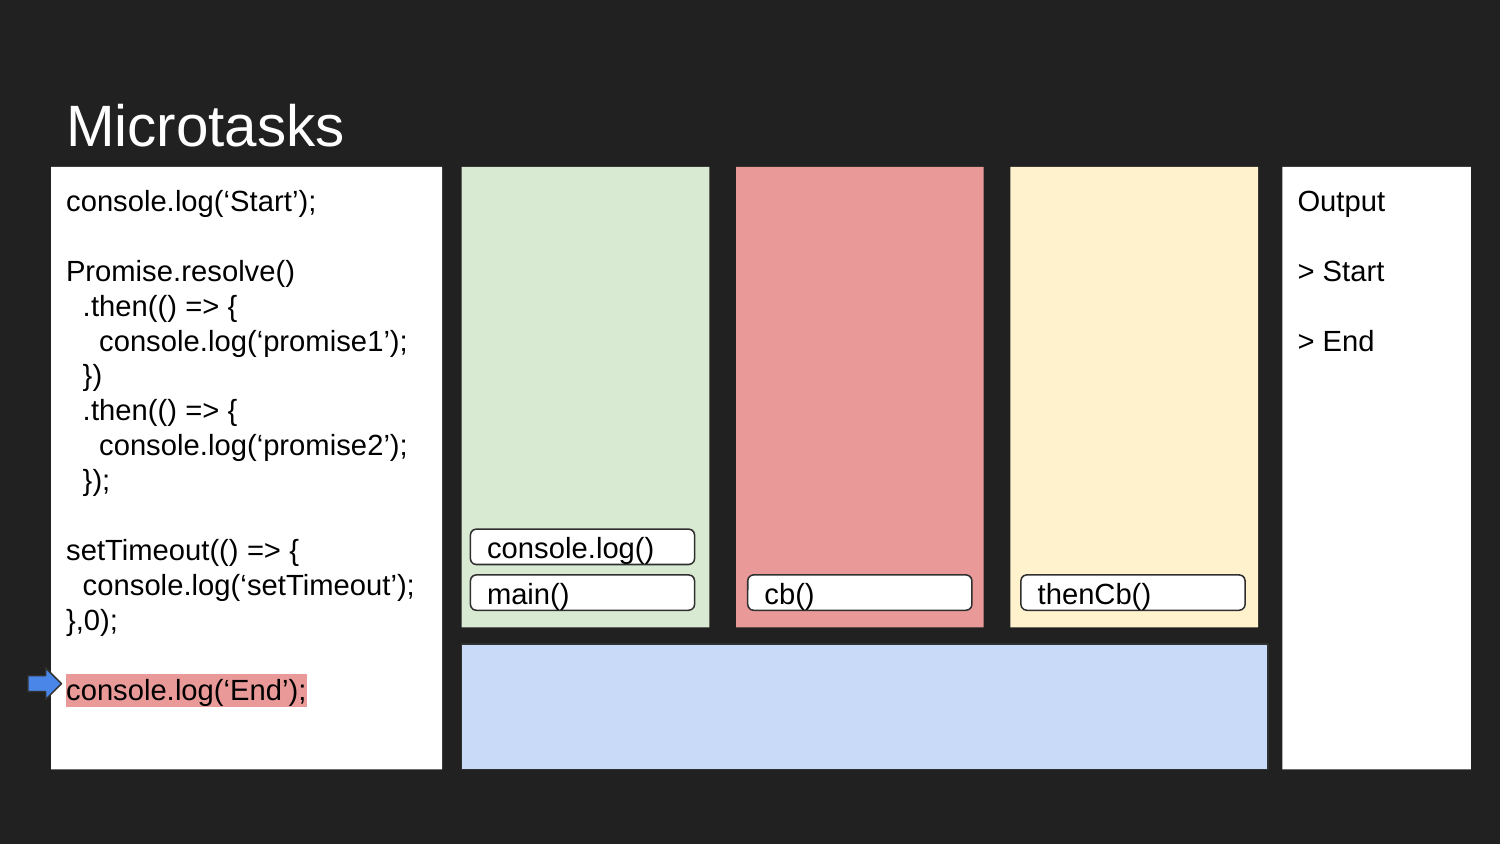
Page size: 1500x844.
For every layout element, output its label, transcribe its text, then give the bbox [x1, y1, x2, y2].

text_box cb() [747, 574, 972, 611]
text_box [736, 166, 984, 628]
title Microtasks [51, 72, 1449, 167]
text_box console.log() [470, 529, 695, 565]
text_box [27, 667, 62, 700]
text_box [461, 167, 710, 628]
text_box Output > Start > End [1282, 166, 1471, 770]
text_box console.log(‘Start’); Promise.resolve() .then(() => { console.log(‘promise1’); }) .then(() => { console.log(‘promise2’); }); setTimeout(() => { console.log(‘setTimeout’); },0); console.log(‘End’); [51, 166, 443, 770]
text_box [461, 643, 1269, 770]
text_box main() [470, 574, 695, 611]
text_box thenCb() [1020, 574, 1246, 611]
text_box [1010, 166, 1259, 628]
